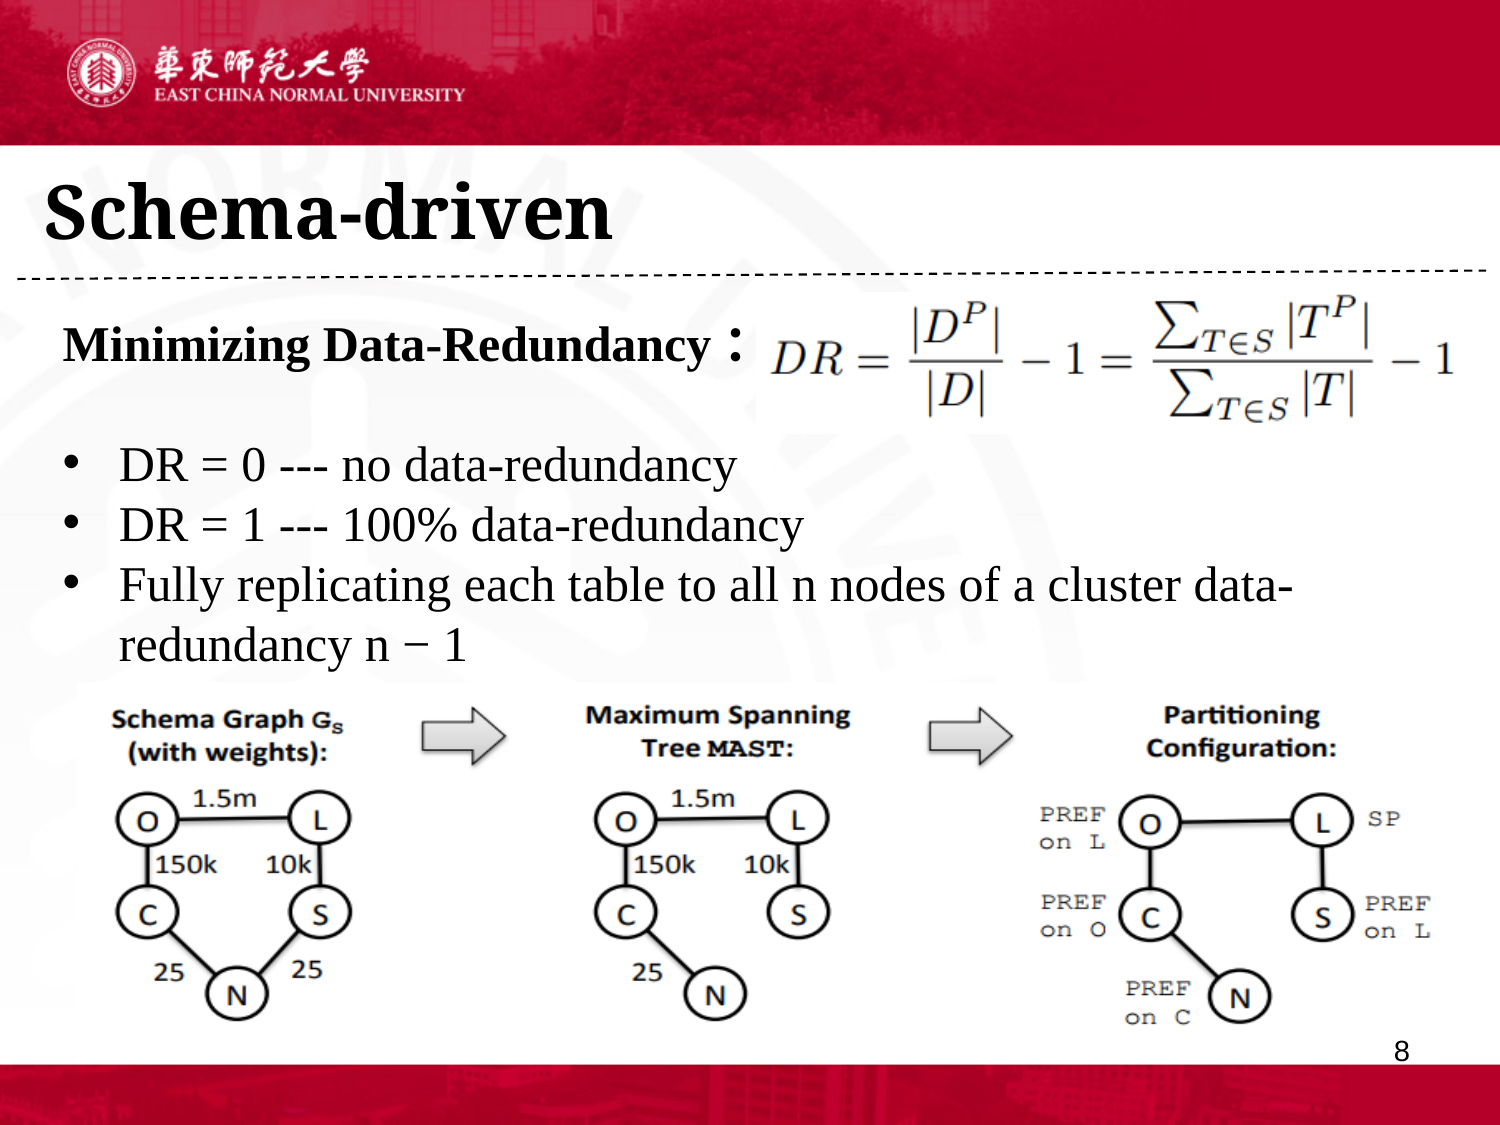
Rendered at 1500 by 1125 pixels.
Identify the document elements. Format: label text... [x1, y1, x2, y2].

text_box Minimizing Data-Redundancy： DR = 0 --- no data-redundancy DR = 1 --- 100% data-redundancy Fully replicating each table to all n nodes of a cluster data-redundancy n − 1 [48, 304, 1456, 679]
slide_number 8 [1074, 1063, 1425, 1103]
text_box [17, 270, 1487, 279]
picture [0, 0, 1500, 1125]
title Schema-driven [29, 150, 1487, 268]
